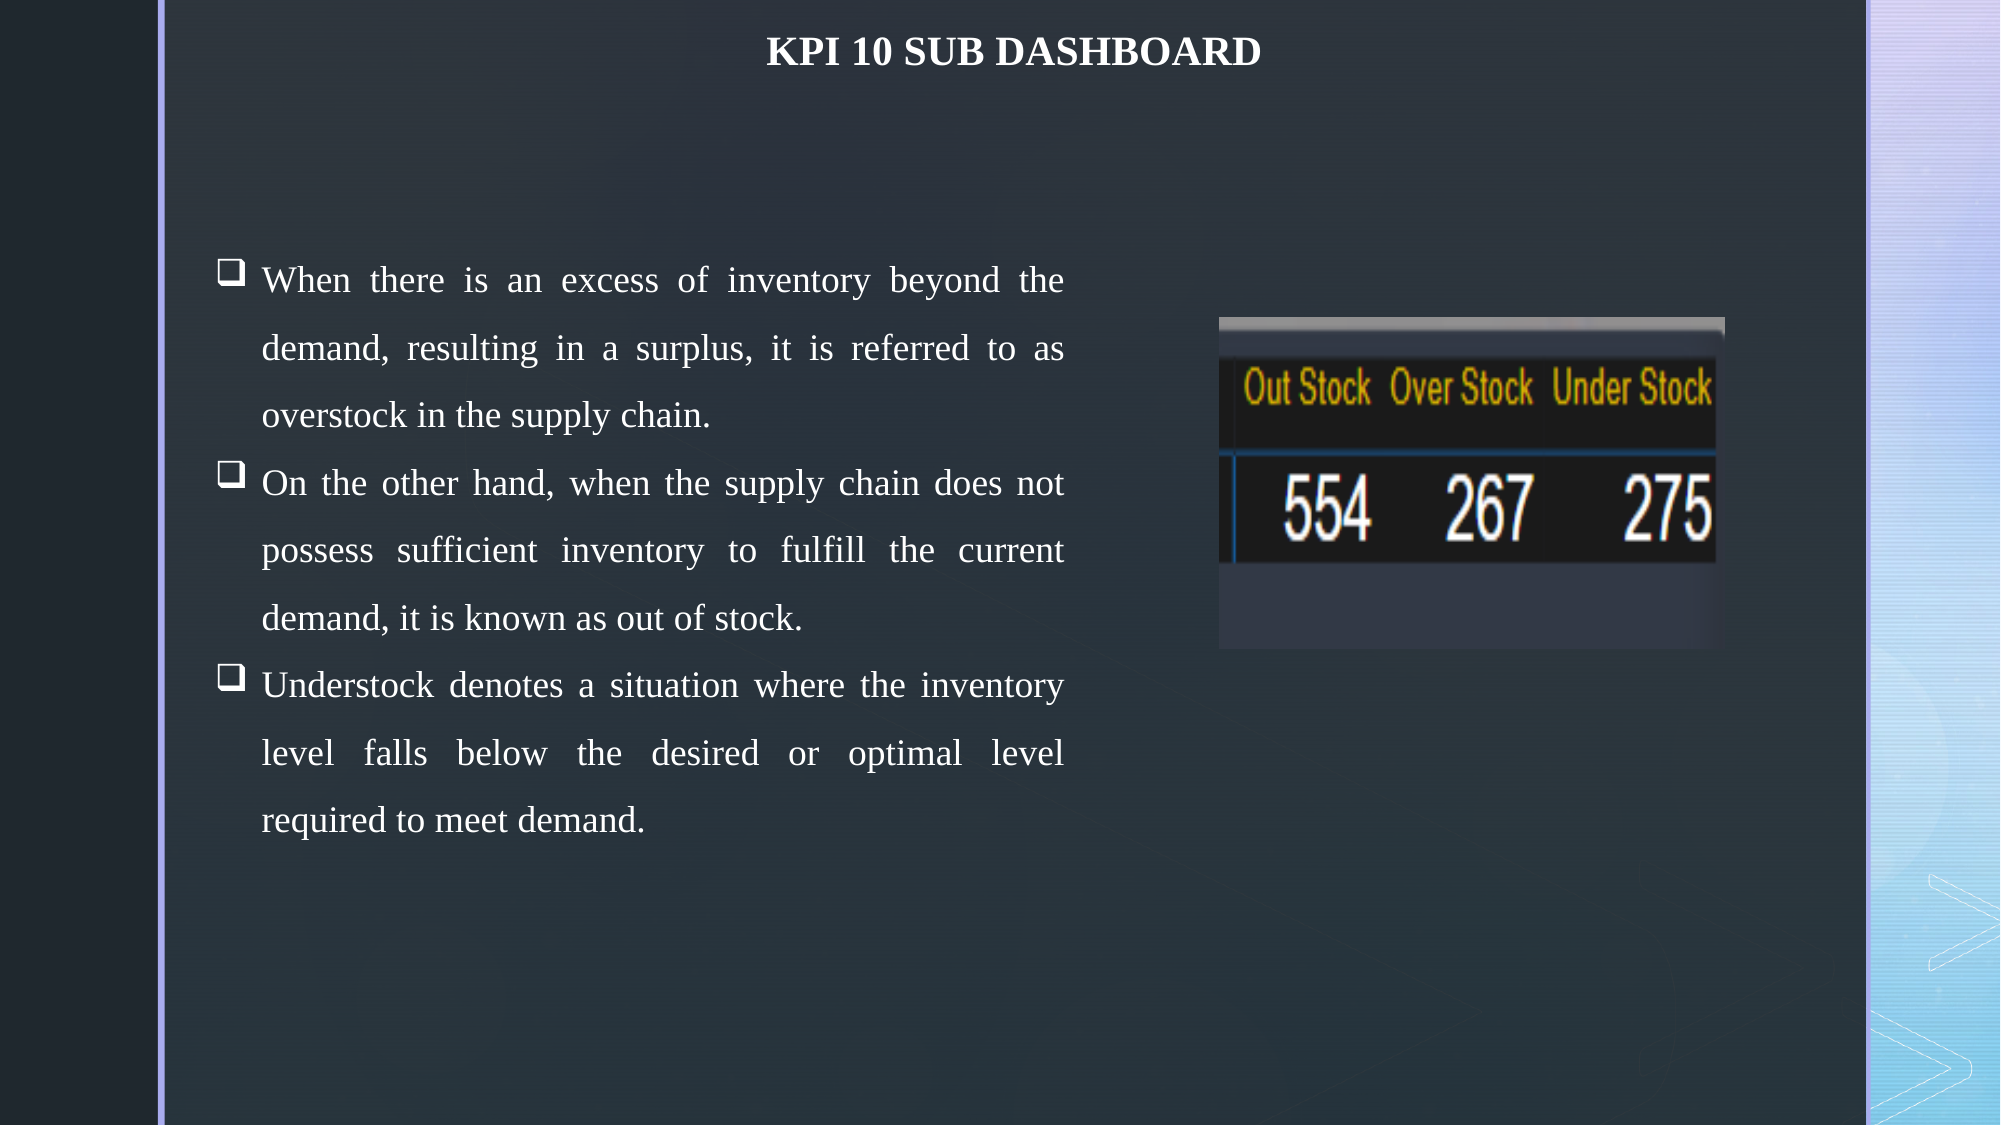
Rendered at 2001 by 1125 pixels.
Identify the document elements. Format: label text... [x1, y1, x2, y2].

text_box When there is an excess of inventory beyond the demand, resulting in a surplus, it is referred to as overstock in the supply chain. On the other hand, when the supply chain does not possess sufficient inventory to fulfill the current demand, it is known as out of stock. Understock denotes a situation where the inventory level falls below the desired or optimal level required to meet demand. [200, 225, 1081, 848]
picture [1871, 0, 2001, 1125]
text_box KPI 10 SUB DASHBOARD [514, 16, 1515, 82]
picture [1219, 317, 1726, 649]
